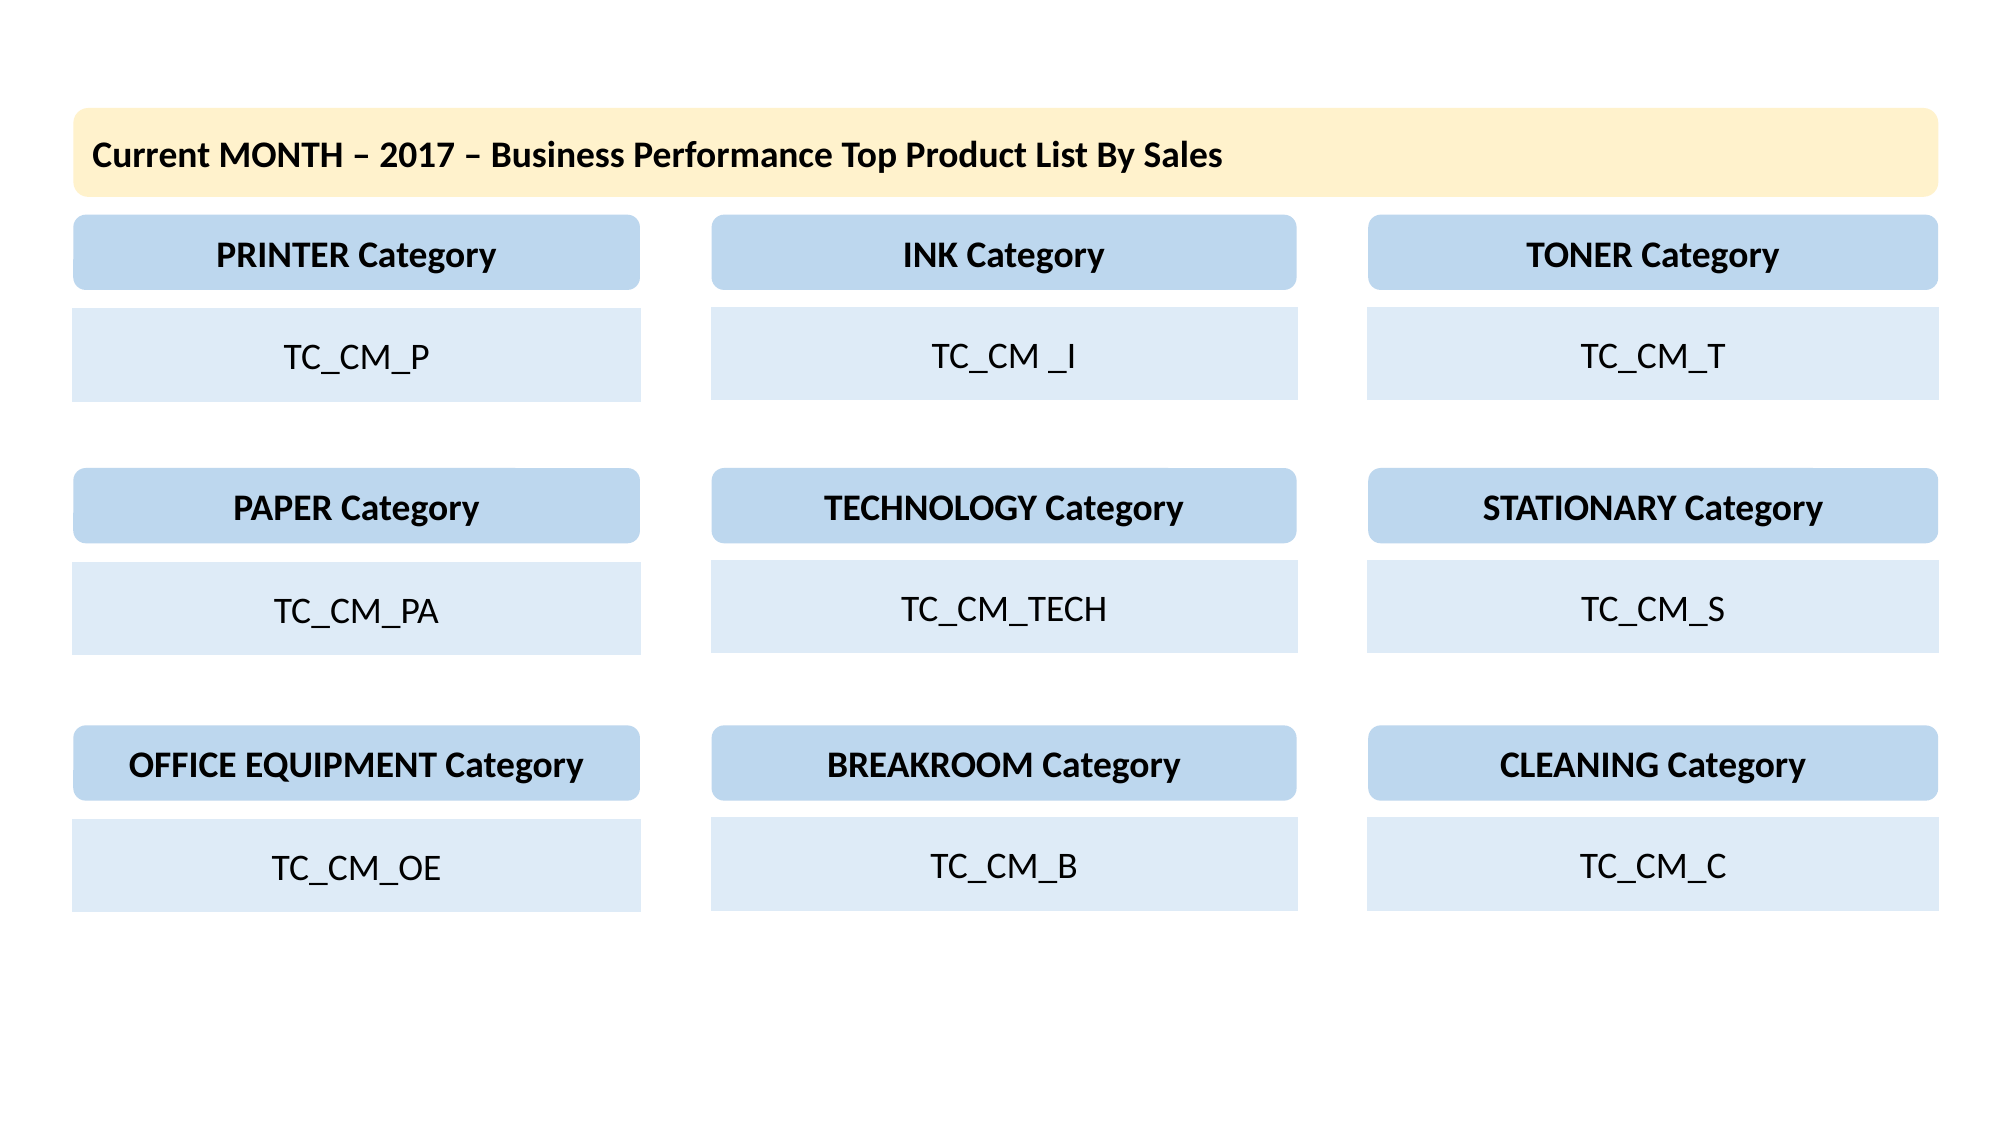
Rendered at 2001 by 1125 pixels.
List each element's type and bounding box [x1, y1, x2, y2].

text_box [73, 107, 1939, 912]
